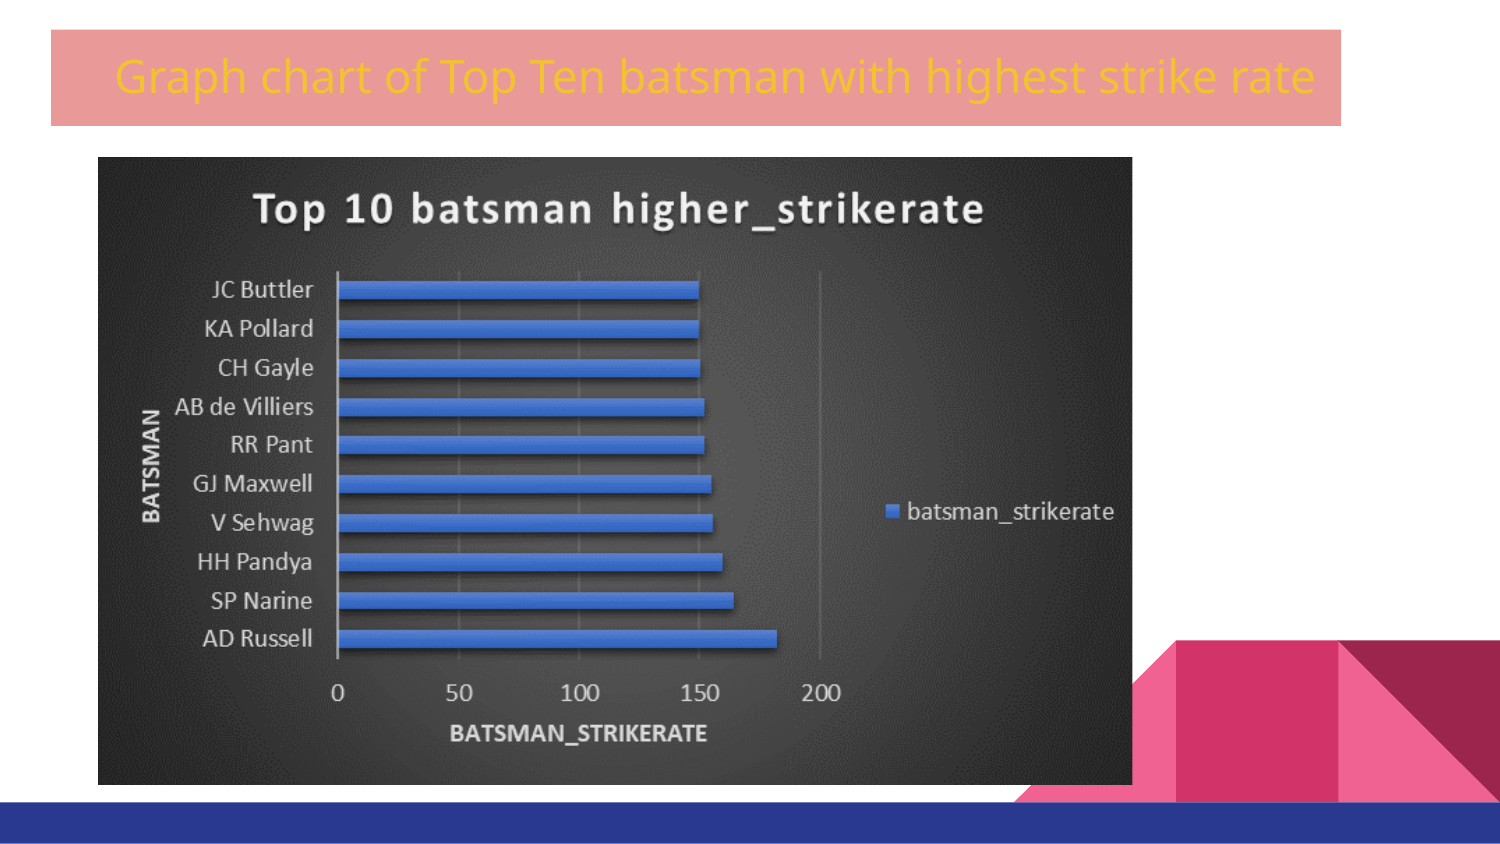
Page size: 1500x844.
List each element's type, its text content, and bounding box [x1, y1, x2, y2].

title Graph chart of Top Ten batsman with highest strike rate [51, 29, 1342, 126]
picture [87, 156, 1133, 785]
